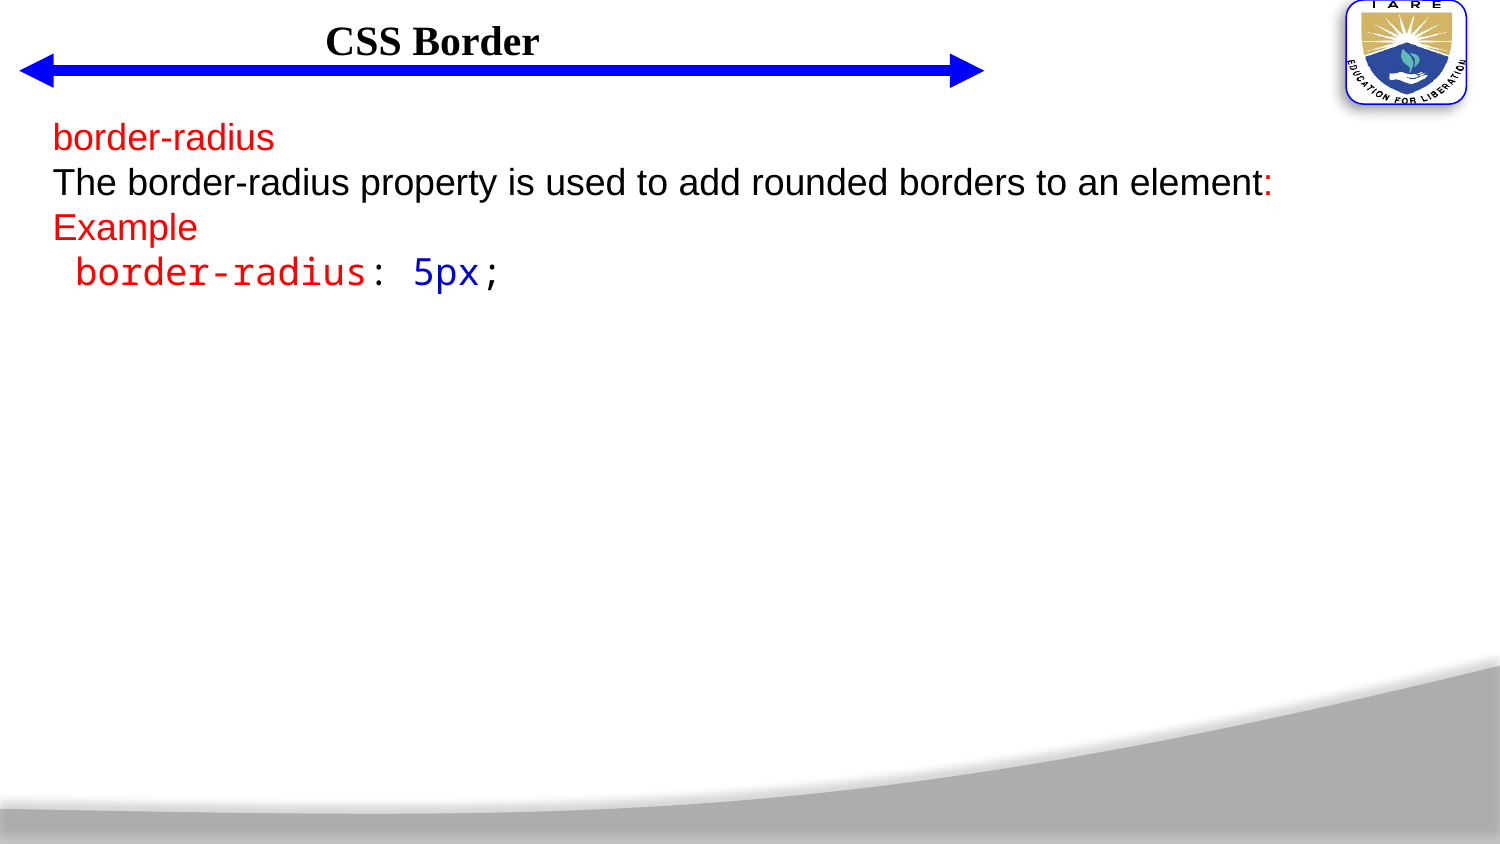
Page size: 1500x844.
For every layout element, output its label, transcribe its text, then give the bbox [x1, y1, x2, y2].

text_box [0, 0, 1467, 105]
text_box border-radius The border-radius property is used to add rounded borders to an element: Example border-radius: 5px; [37, 113, 1388, 390]
